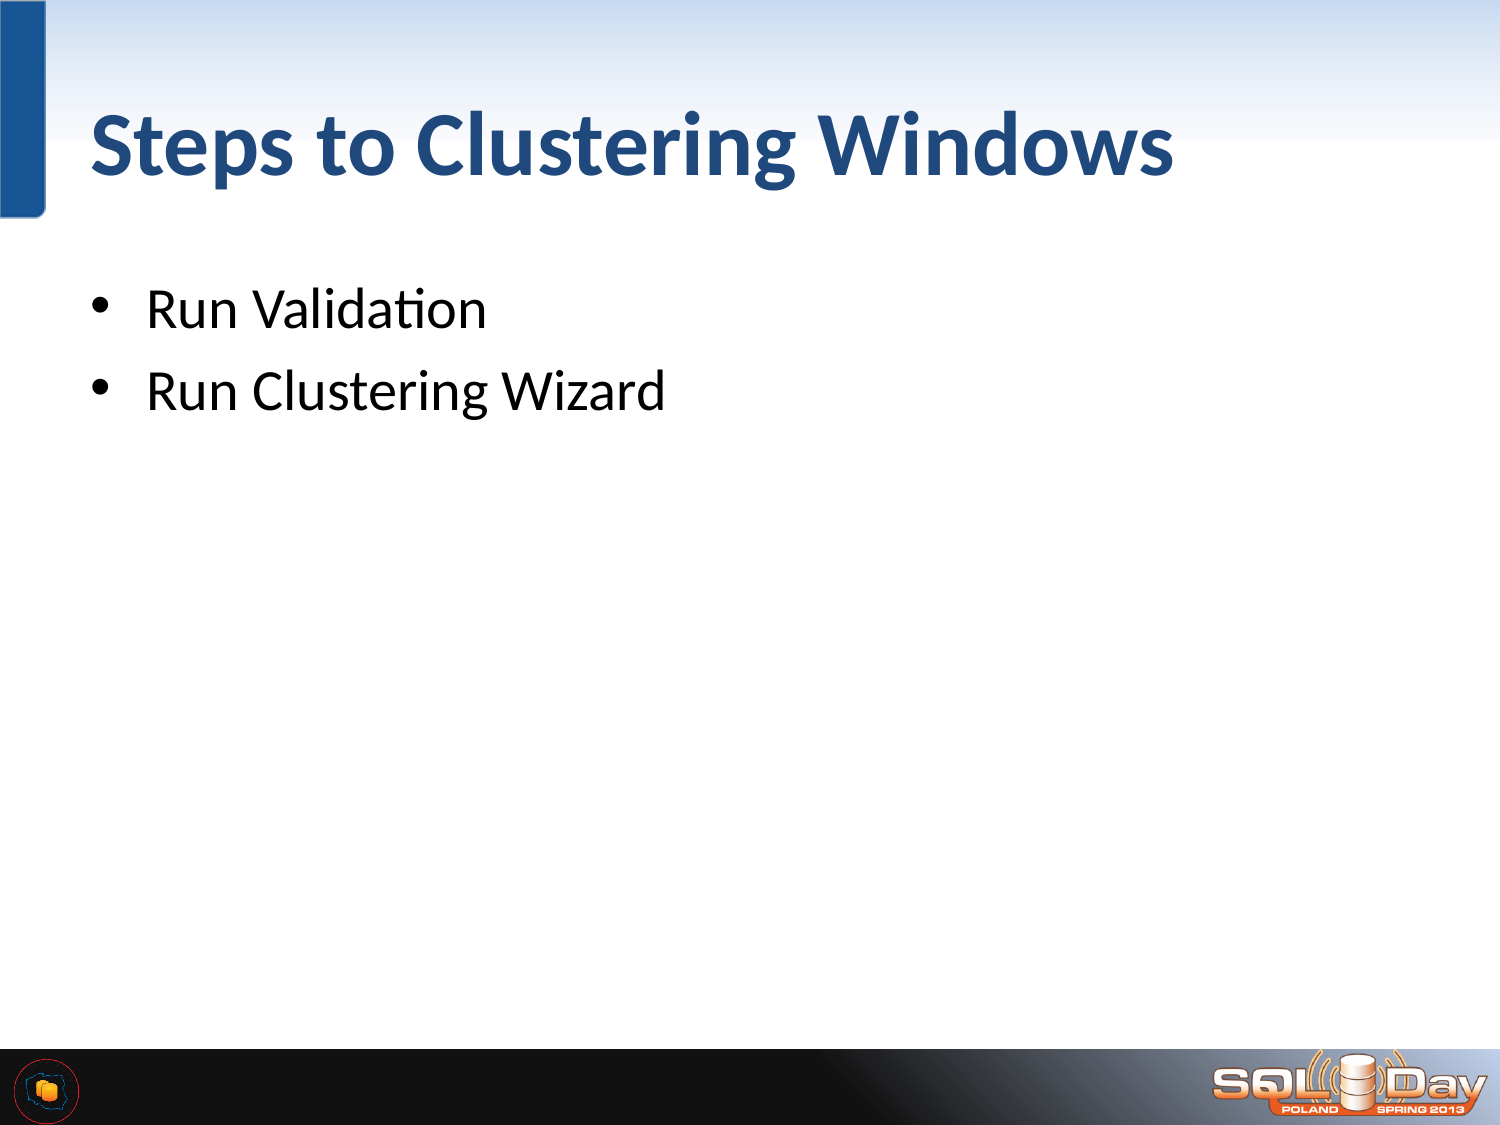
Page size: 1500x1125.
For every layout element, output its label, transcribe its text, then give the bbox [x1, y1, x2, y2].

picture [1212, 1049, 1488, 1116]
picture [0, 0, 46, 219]
title Steps to Clustering Windows [75, 45, 1425, 233]
list Run Validation Run Clustering Wizard [75, 262, 1425, 1005]
picture [12, 1057, 80, 1125]
